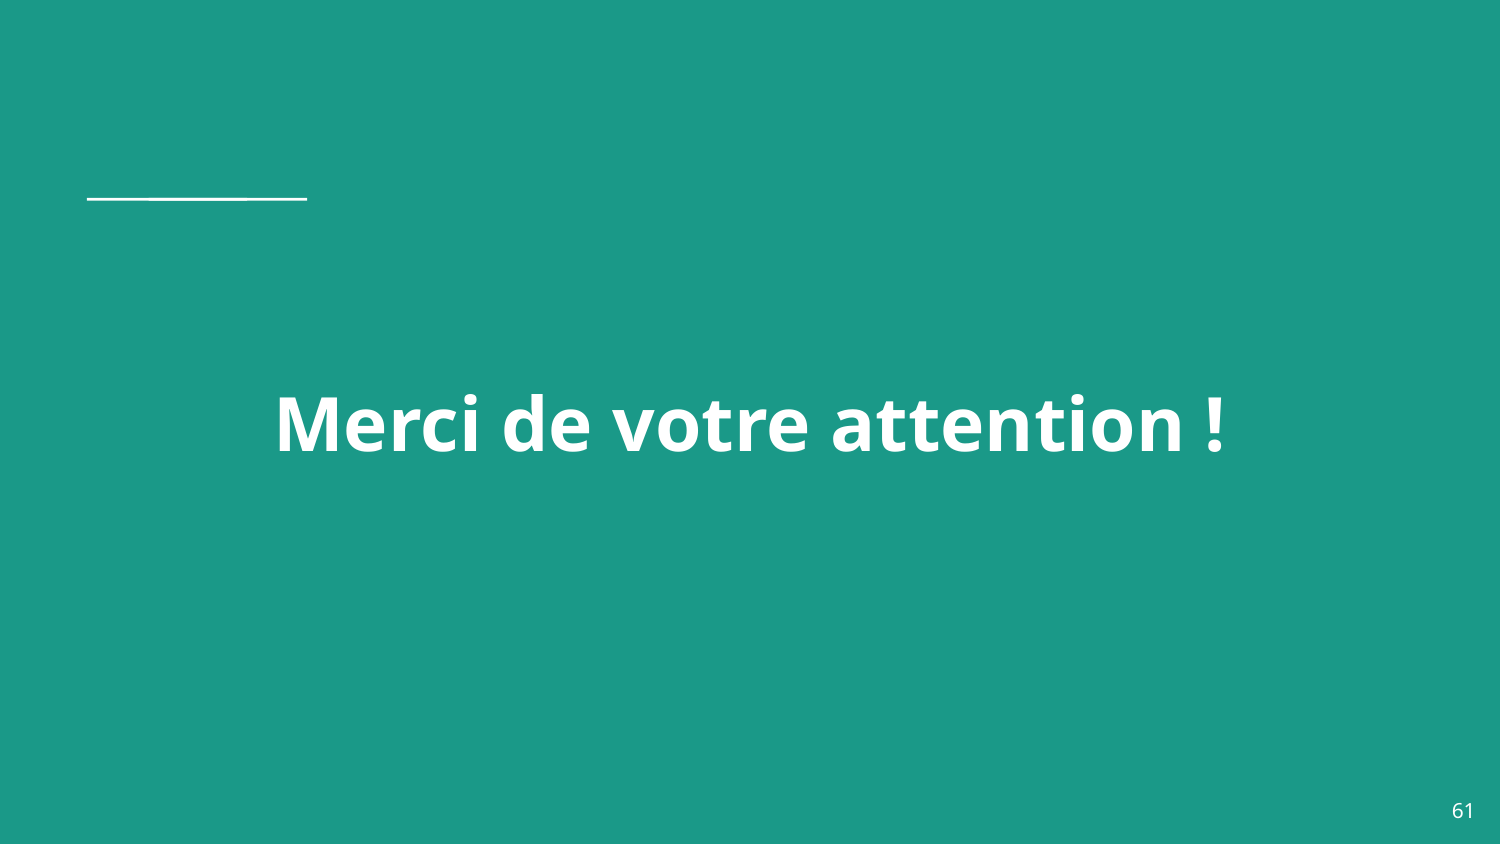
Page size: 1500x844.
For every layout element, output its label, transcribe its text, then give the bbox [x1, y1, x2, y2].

slide_number ‹#› [1400, 779, 1491, 844]
title Merci de votre attention ! [119, 361, 1381, 483]
